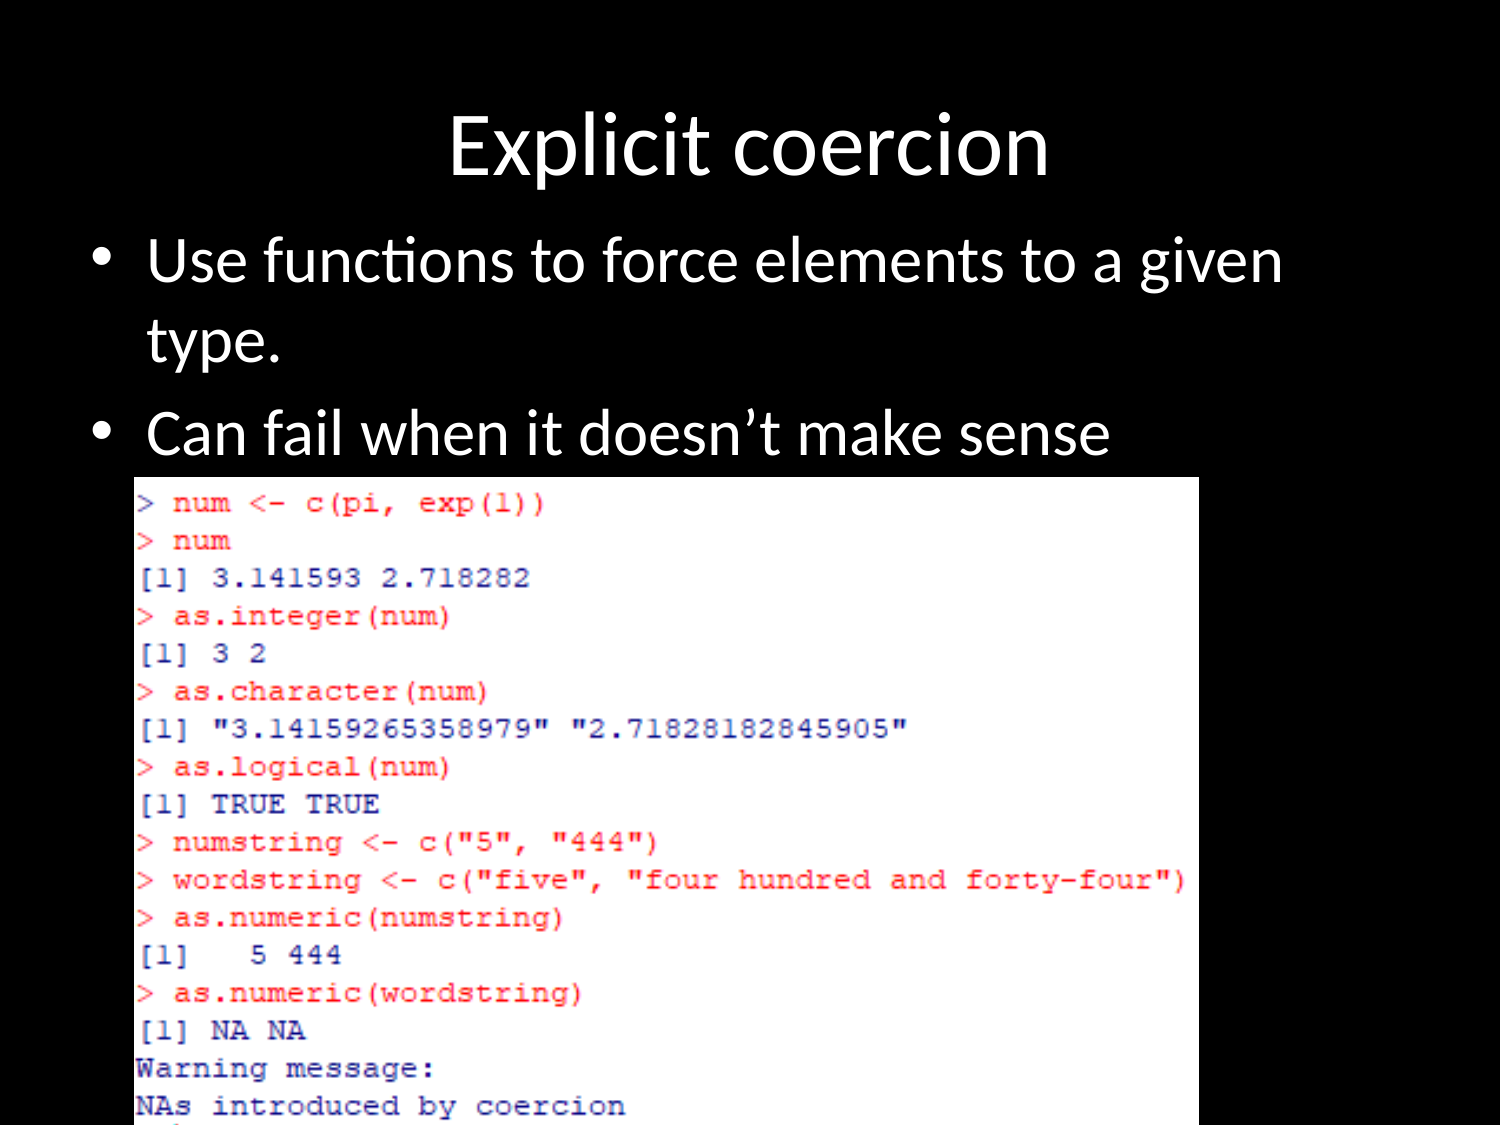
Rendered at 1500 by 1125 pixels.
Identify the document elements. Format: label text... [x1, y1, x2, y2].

title Explicit coercion [75, 45, 1425, 208]
picture [134, 477, 1200, 1125]
list Use functions to force elements to a given type. Can fail when it doesn’t make sense [75, 208, 1425, 951]
